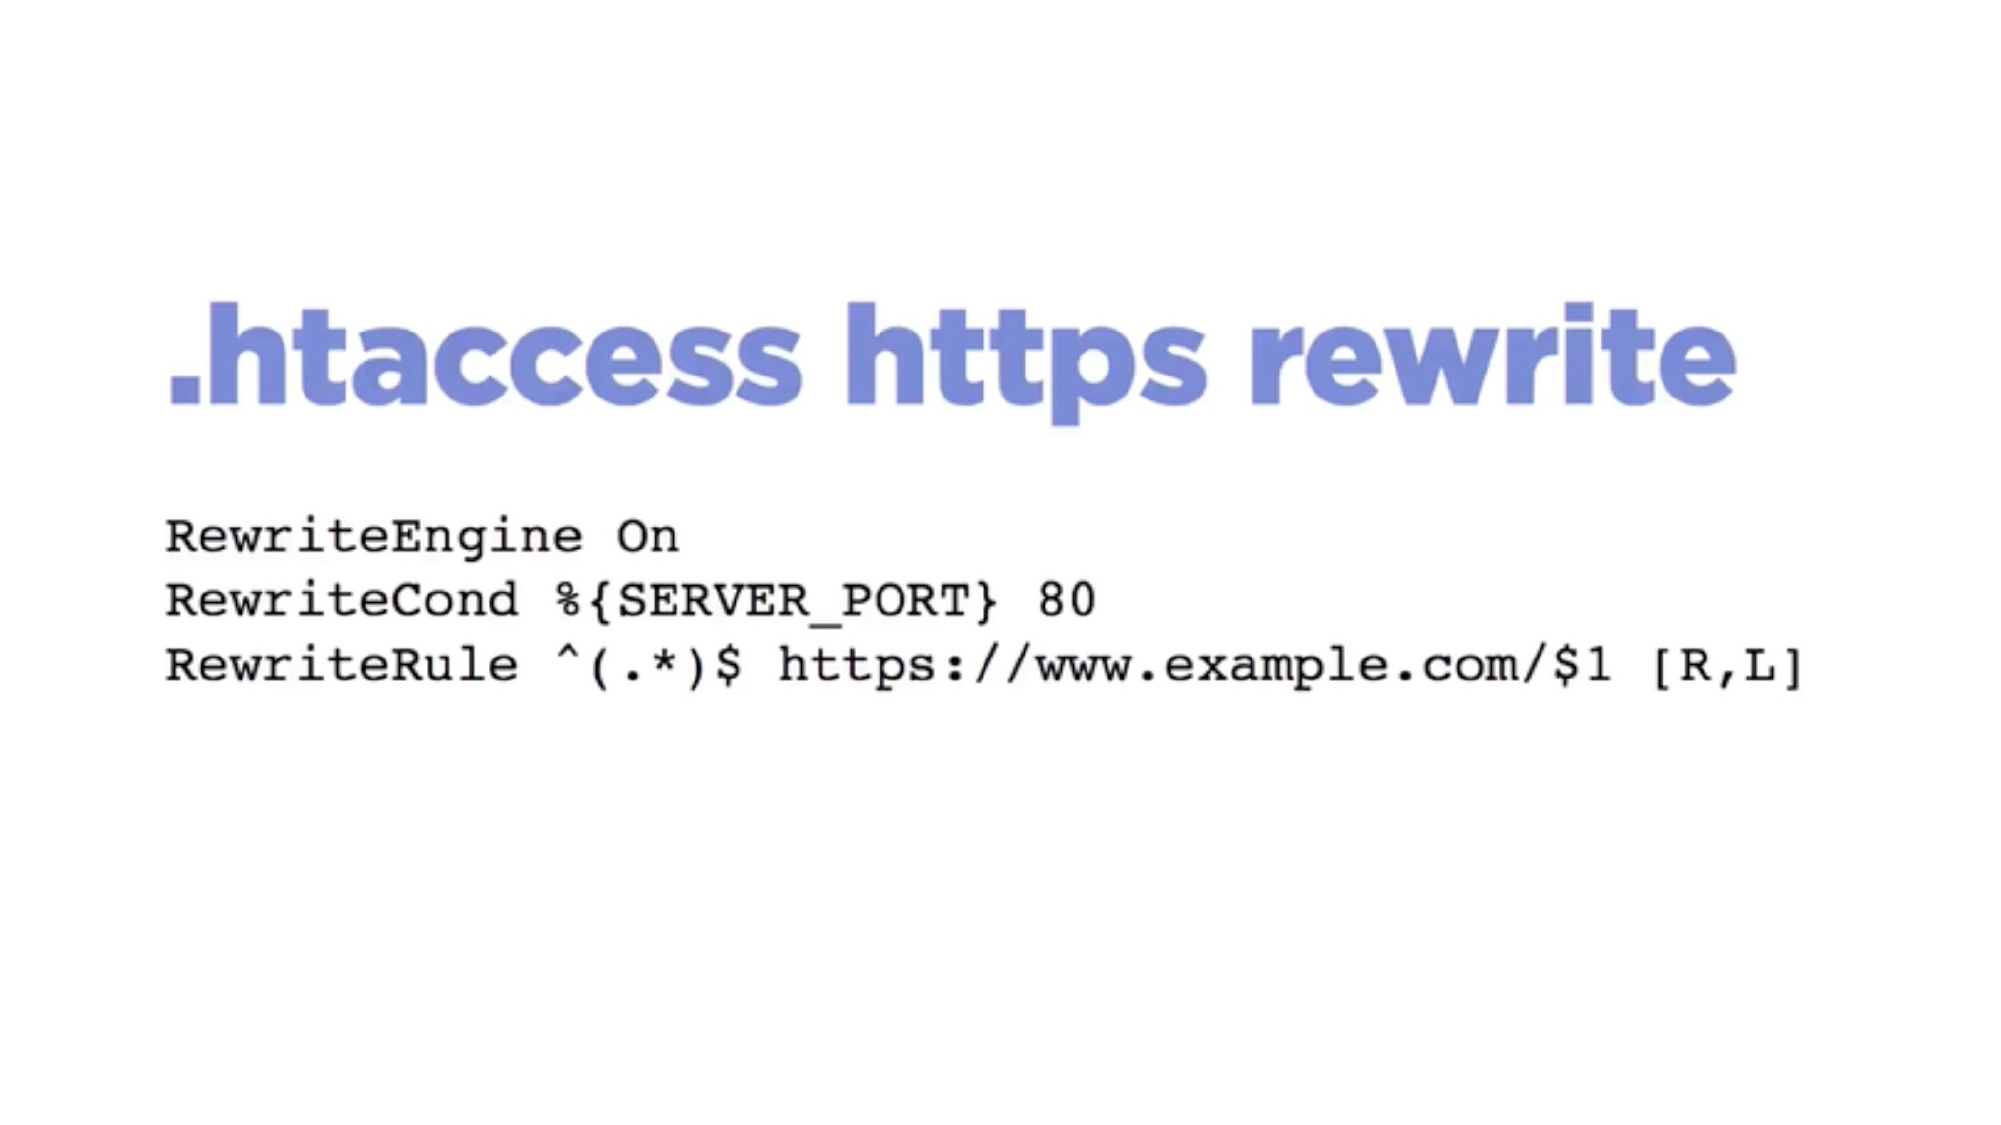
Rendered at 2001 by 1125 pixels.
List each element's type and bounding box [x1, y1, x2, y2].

picture [160, 289, 1808, 701]
